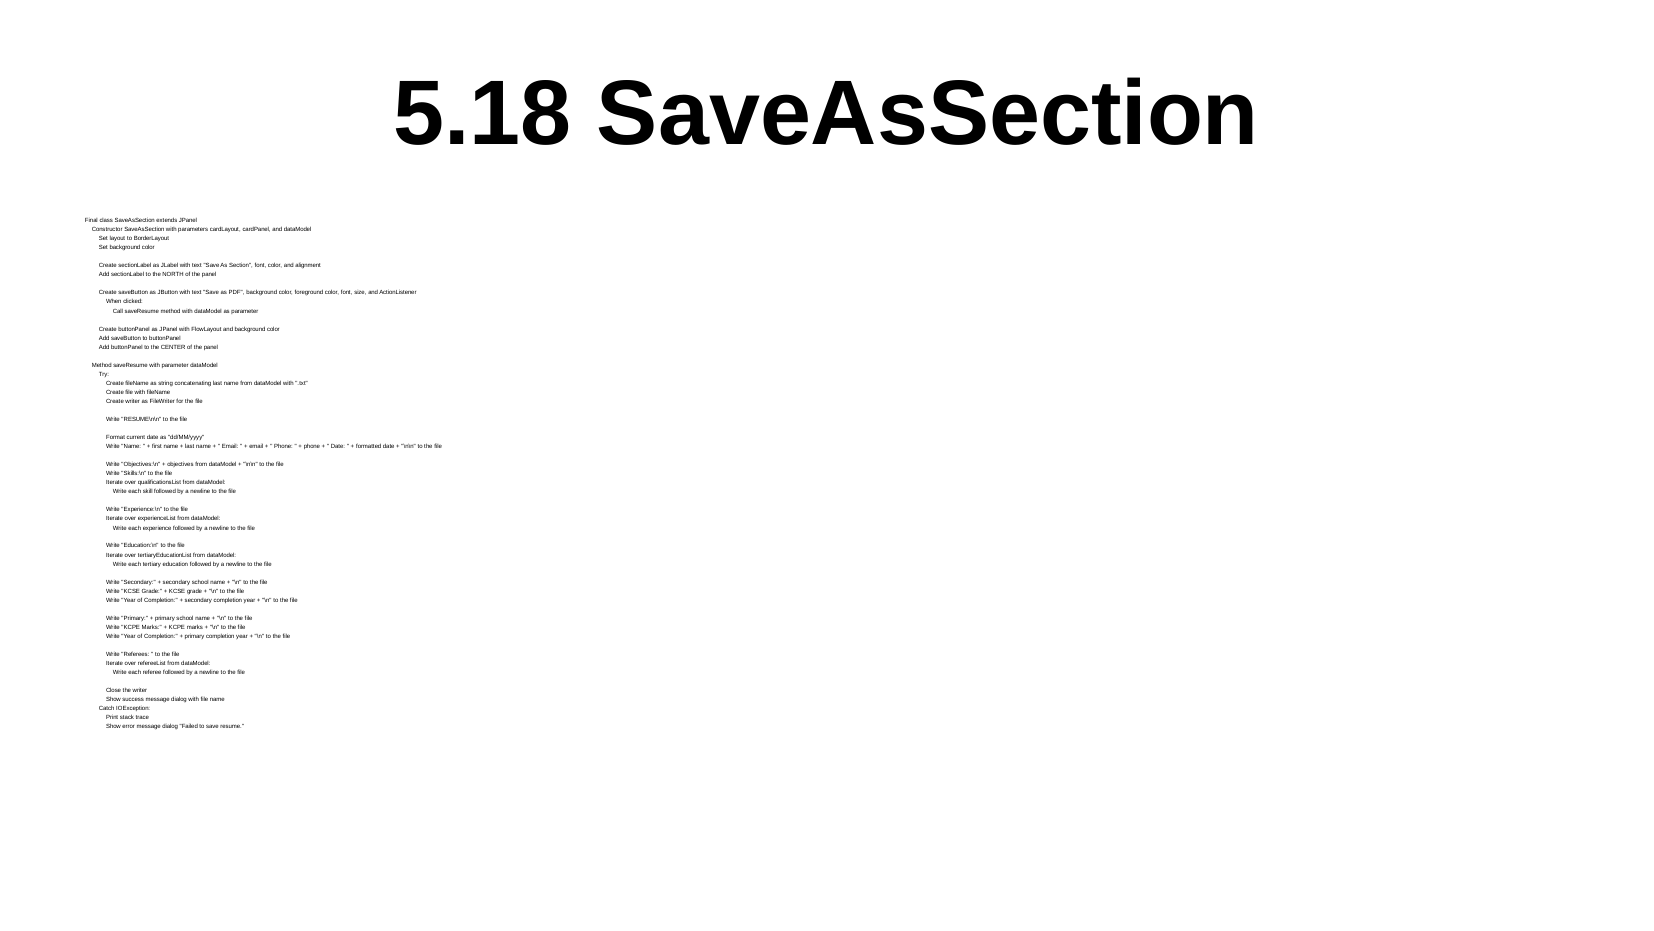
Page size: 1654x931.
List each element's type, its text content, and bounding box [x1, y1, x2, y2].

list Final class SaveAsSection extends JPanel Constructor SaveAsSection with parameters cardLayout, cardPanel, and dataModel Set layout to BorderLayout Set background color Create sectionLabel as JLabel with text "Save As Section", font, color, and alignment Add sectionLabel to the NORTH of the panel Create saveButton as JButton with text "Save as PDF", background color, foreground color, font, size, and ActionListener When clicked: Call saveResume method with dataModel as parameter Create buttonPanel as JPanel with FlowLayout and background color Add saveButton to buttonPanel Add buttonPanel to the CENTER of the panel Method saveResume with parameter dataModel Try: Create fileName as string concatenating last name from dataModel with ".txt" Create file with fileName Create writer as FileWriter for the file Write "RESUME\n\n" to the file Format current date as "dd/MM/yyyy" Write "Name: " + first name + last name + " Email: " + email + " Phone: " + phone + " Date: " + formatted date + "\n\n" to the file Write "Objectives:\n" + objectives from dataModel + "\n\n" to the file Write "Skills:\n" to the file Iterate over qualificationsList from dataModel: Write each skill followed by a newline to the file Write "Experience:\n" to the file Iterate over experienceList from dataModel: Write each experience followed by a newline to the file Write "Education:\n" to the file Iterate over tertiaryEducationList from dataModel: Write each tertiary education followed by a newline to the file Write "Secondary:" + secondary school name + "\n" to the file Write "KCSE Grade:" + KCSE grade + "\n" to the file Write "Year of Completion:" + secondary completion year + "\n" to the file Write "Primary:" + primary school name + "\n" to the file Write "KCPE Marks:" + KCPE marks + "\n" to the file Write "Year of Completion:" + primary completion year + "\n" to the file Write "Referees: " to the file Iterate over refereeList from dataModel: Write each referee followed by a newline to the file Close the writer Show success message dialog with file name Catch IOException: Print stack trace Show error message dialog "Failed to save resume." [82, 217, 1571, 757]
title 5.18 SaveAsSection [82, 37, 1571, 193]
